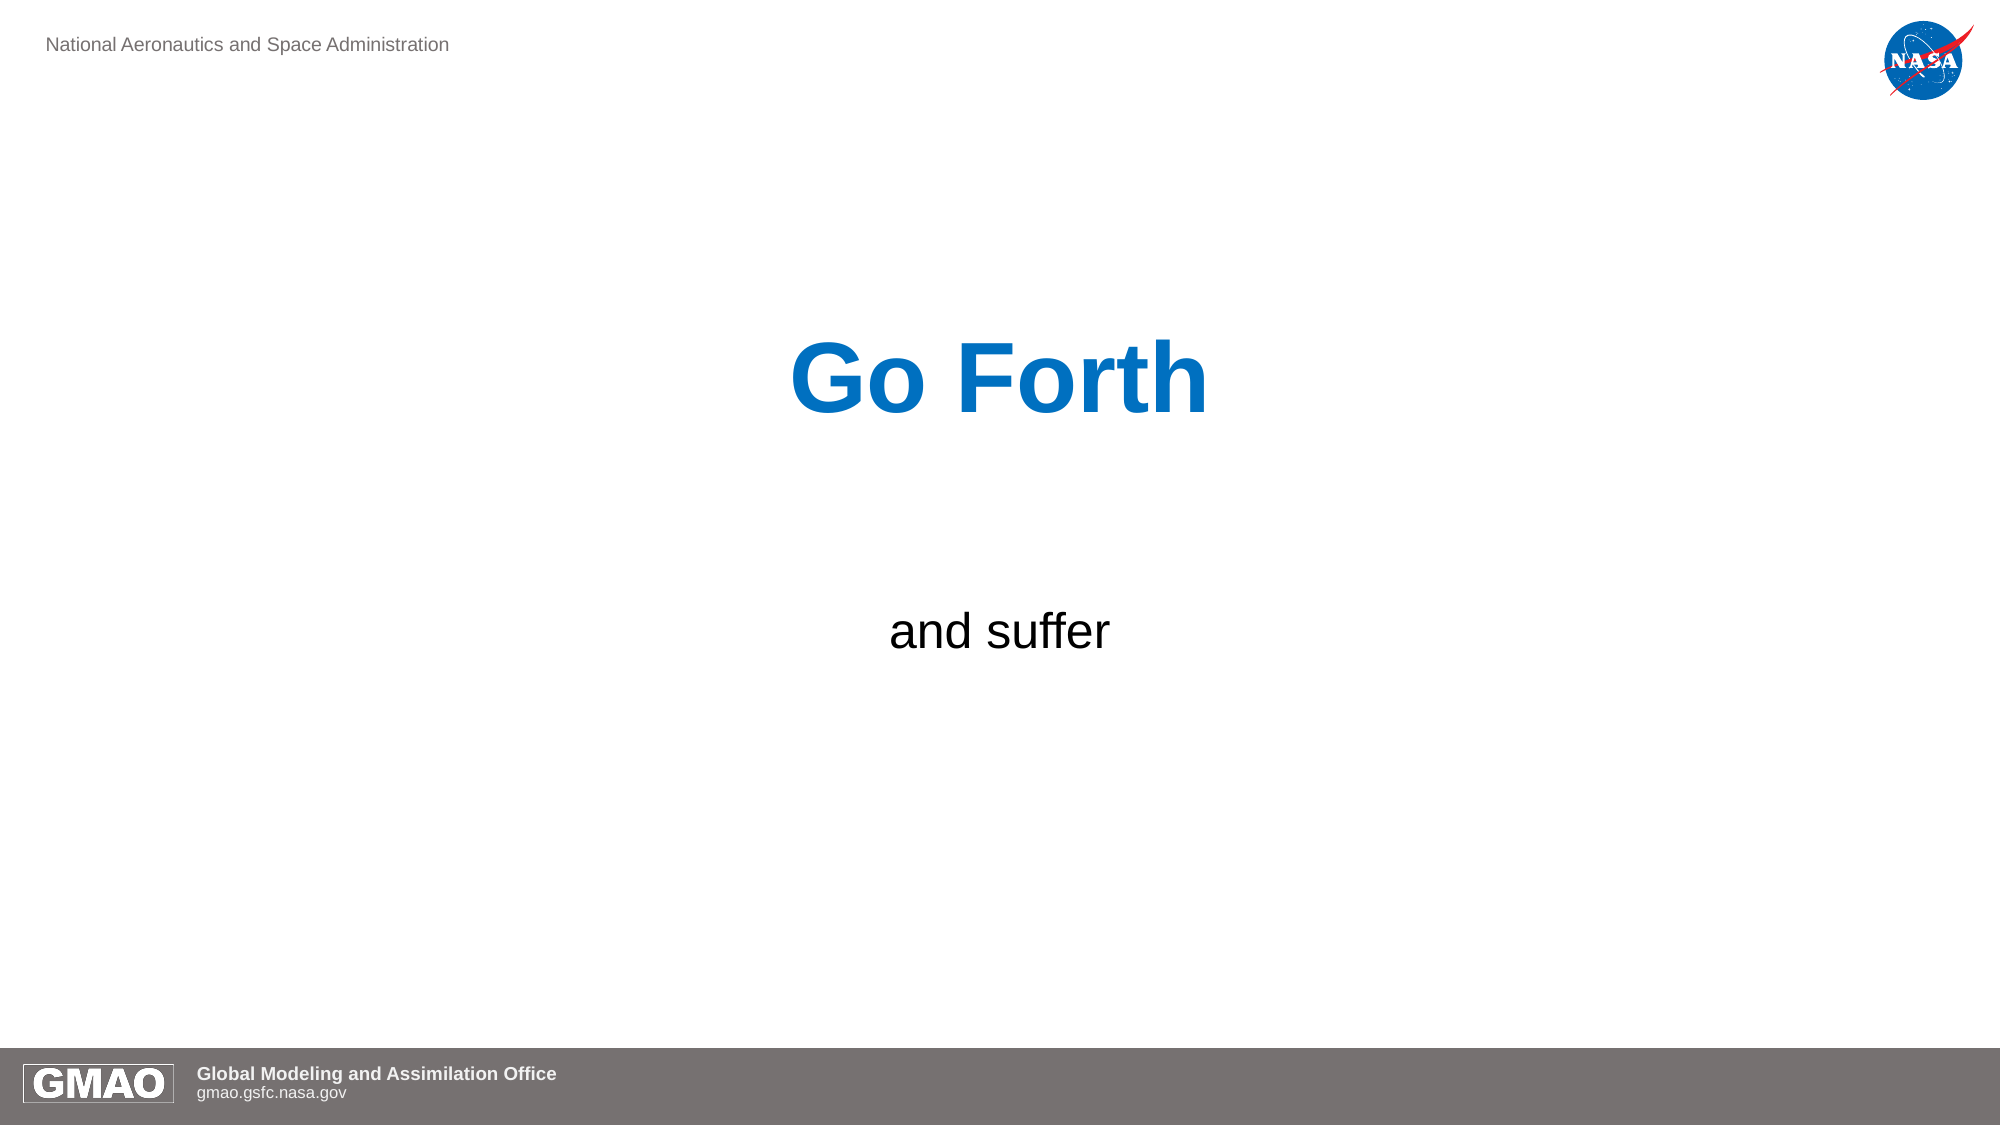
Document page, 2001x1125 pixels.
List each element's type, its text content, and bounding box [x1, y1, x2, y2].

subtitle and suffer [249, 590, 1750, 863]
title Go Forth [249, 184, 1750, 576]
picture [23, 1064, 174, 1103]
